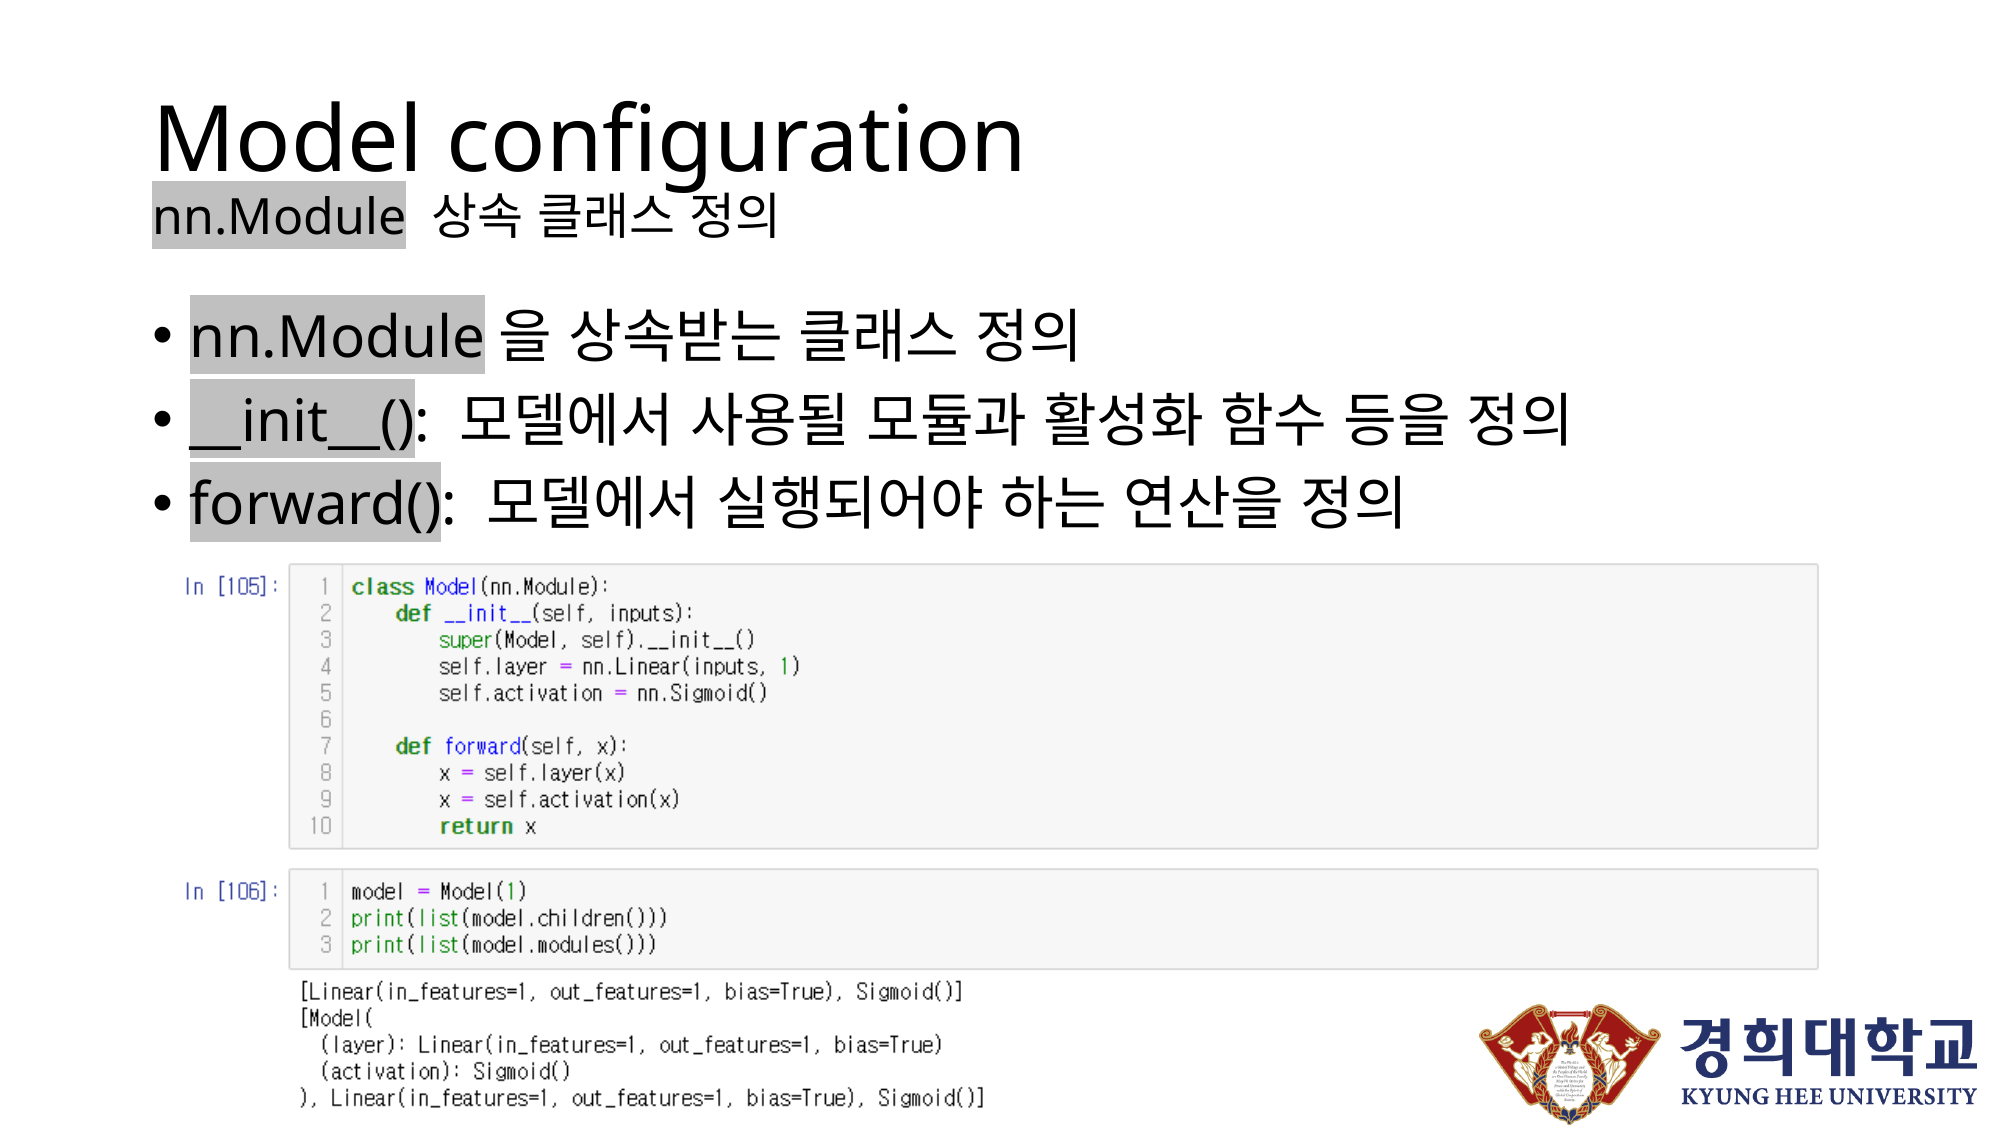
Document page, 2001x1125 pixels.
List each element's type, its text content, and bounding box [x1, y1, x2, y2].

list nn.Module을 상속받는 클래스 정의 __init__(): 모델에서 사용될 모듈과 활성화 함수 등을 정의 forward(): 모델에서 실행되어야 하는 연산을 정의 [137, 299, 1863, 1014]
title Model configuration nn.Module 상속 클래스 정의 [137, 59, 1863, 278]
picture [170, 548, 1977, 1125]
